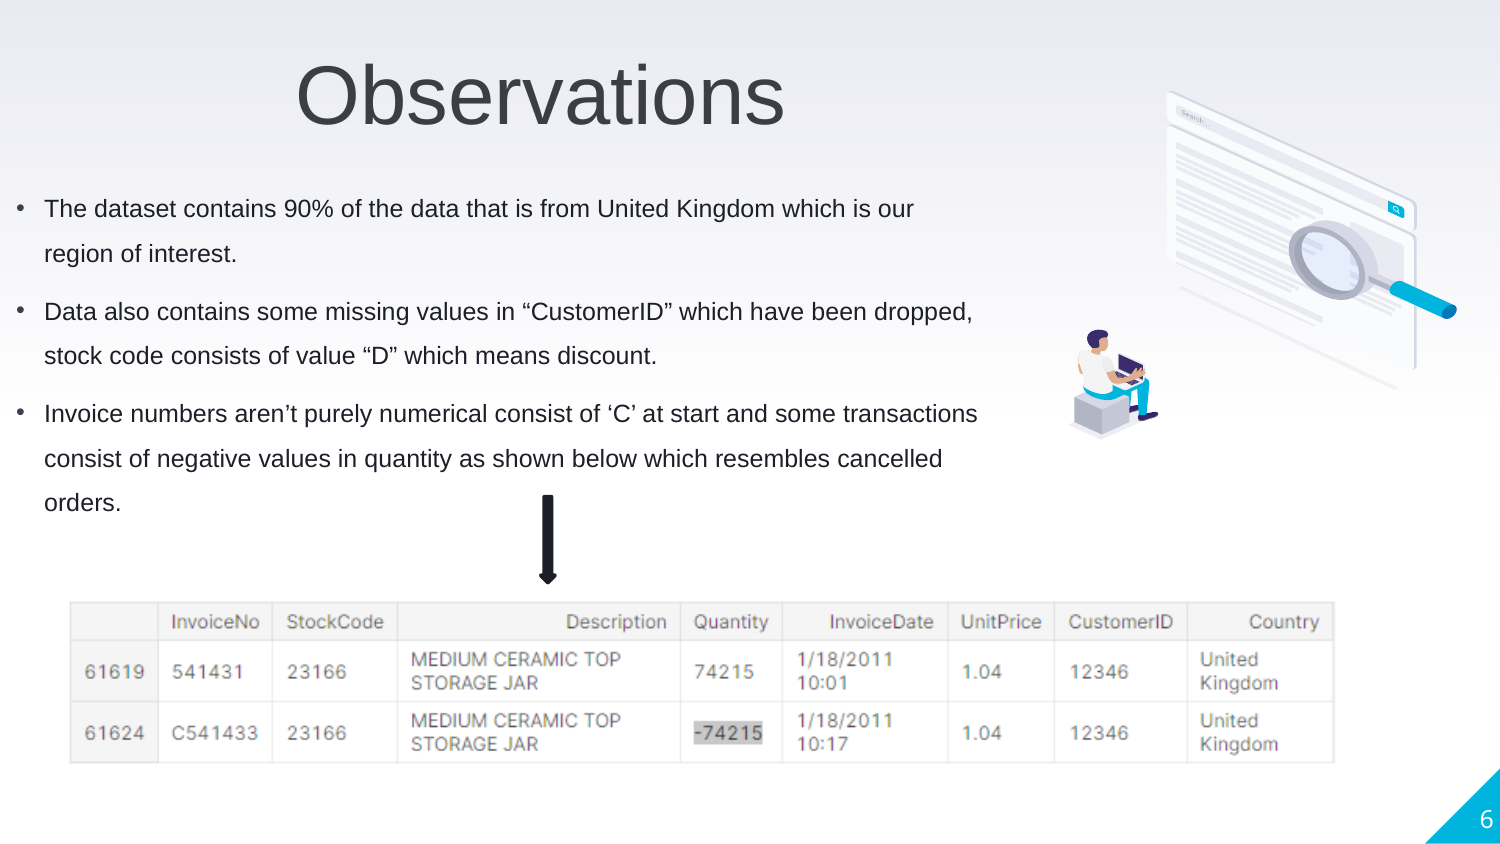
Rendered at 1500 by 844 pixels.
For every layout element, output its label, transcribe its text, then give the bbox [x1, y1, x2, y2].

slide_number 6 [1418, 760, 1494, 838]
subtitle The dataset contains 90% of the data that is from United Kingdom which is our region of interest. Data also contains some missing values in “CustomerID” which have been dropped, stock code consists of value “D” which means discount. Invoice numbers aren’t purely numerical consist of ‘C’ at start and some transactions consist of negative values in quantity as shown below which resembles cancelled orders. [16, 177, 984, 817]
text_box [539, 494, 557, 585]
picture [34, 590, 1362, 784]
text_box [1067, 90, 1457, 440]
title Observations [68, 60, 1014, 143]
